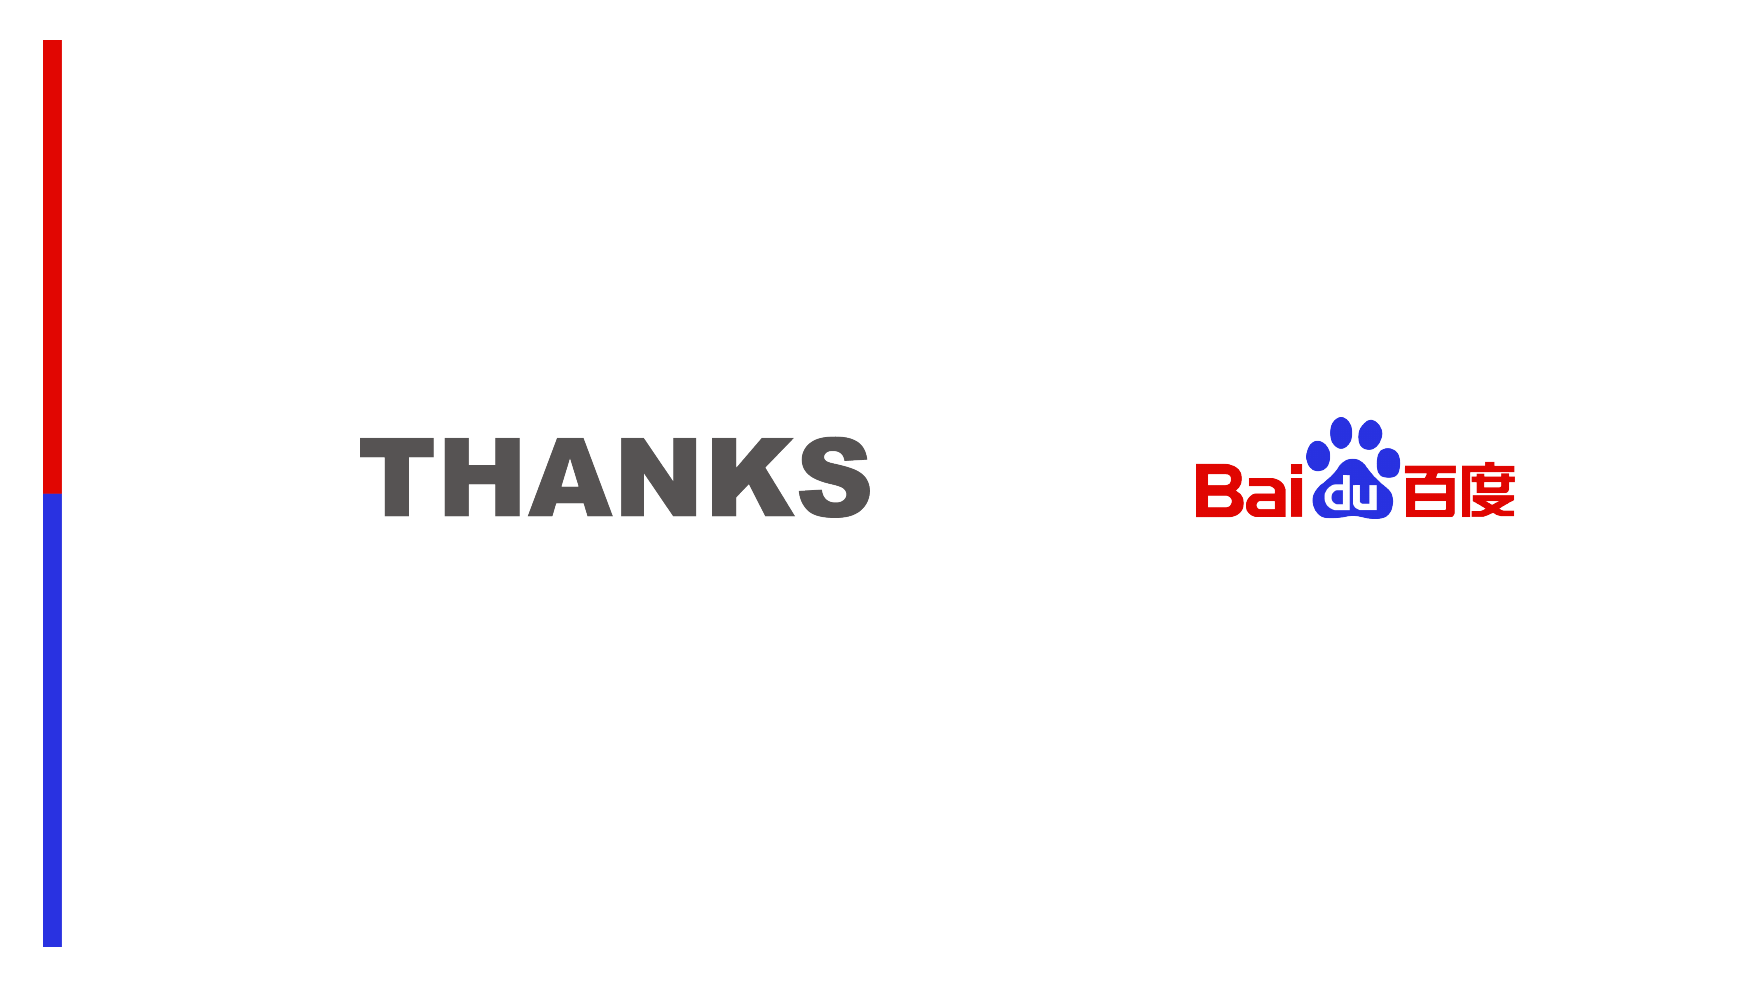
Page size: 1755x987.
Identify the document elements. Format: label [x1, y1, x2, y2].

picture [43, 40, 62, 947]
picture [357, 422, 874, 550]
picture [1196, 417, 1515, 519]
